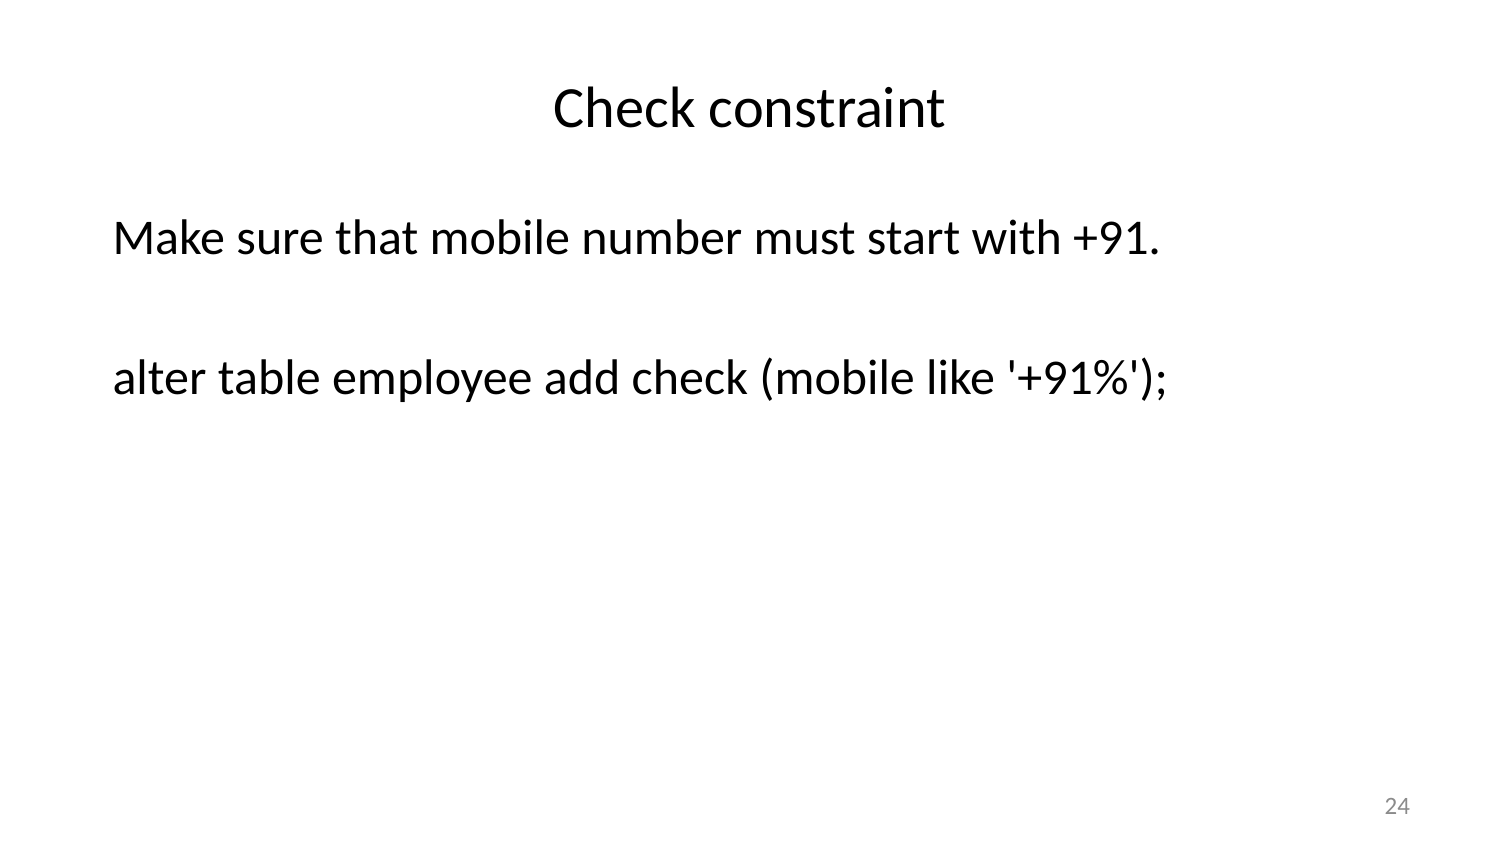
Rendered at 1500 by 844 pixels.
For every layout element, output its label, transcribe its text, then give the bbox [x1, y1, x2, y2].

slide_number 24 [1074, 782, 1425, 827]
list Make sure that mobile number must start with +91. alter table employee add check (mobile like '+91%'); [75, 196, 1425, 754]
title Check constraint [75, 33, 1425, 175]
